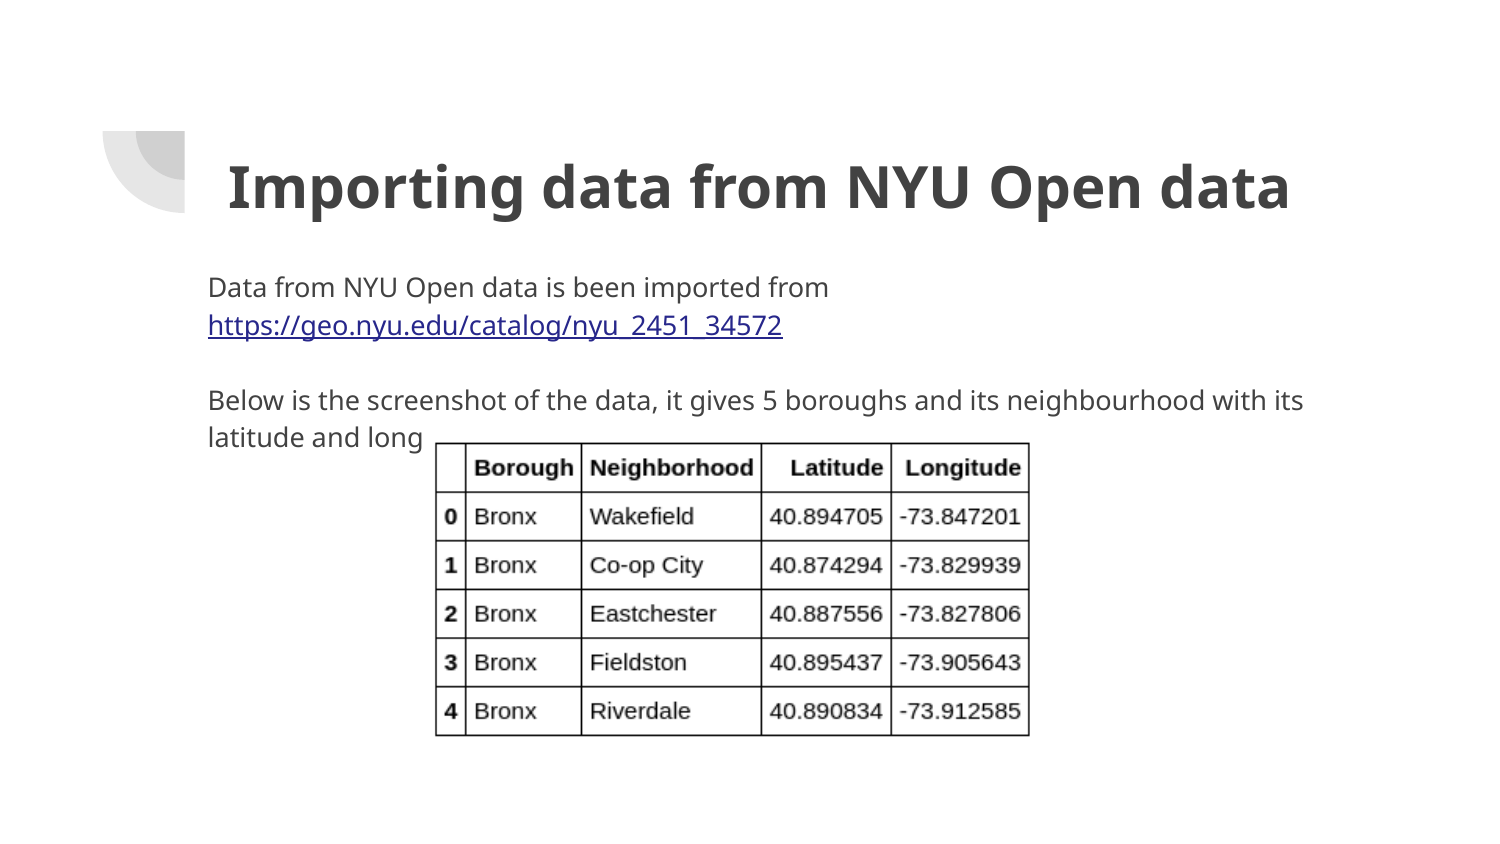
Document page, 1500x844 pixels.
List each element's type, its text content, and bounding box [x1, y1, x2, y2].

title Importing data from NYU Open data [213, 135, 1368, 250]
picture [423, 421, 1081, 749]
list Data from NYU Open data is been imported from https://geo.nyu.edu/catalog/nyu_2451_34572​ Below is the screenshot of the data, it gives 5 boroughs and its neighbourhood with its latitude and longitude. [192, 250, 1389, 668]
